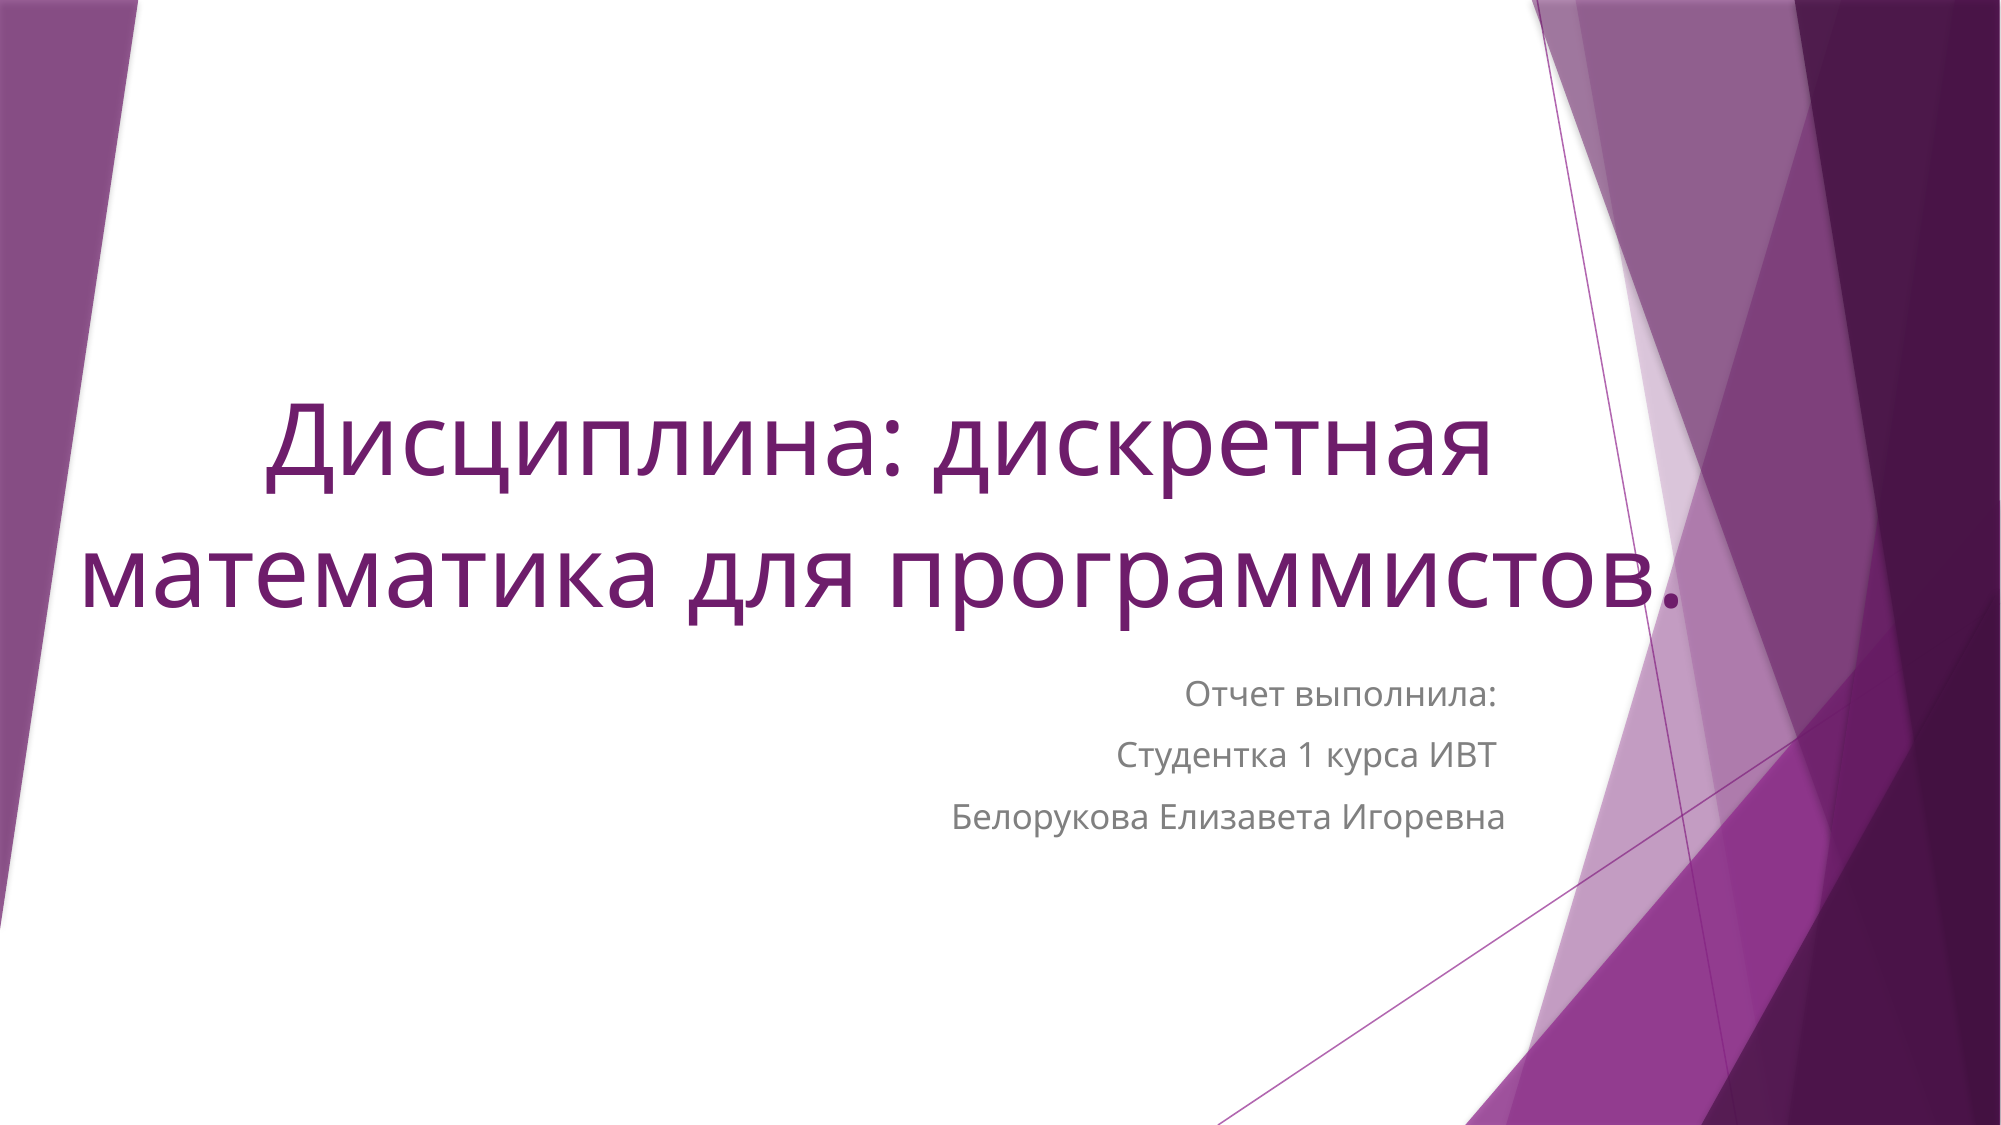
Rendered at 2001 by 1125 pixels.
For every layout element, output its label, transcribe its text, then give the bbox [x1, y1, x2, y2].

subtitle Отчет выполнила: Студентка 1 курса ИВТ Белорукова Елизавета Игоревна [247, 664, 1522, 845]
title Дисциплина: дискретная математика для программистов. [0, 134, 1765, 638]
